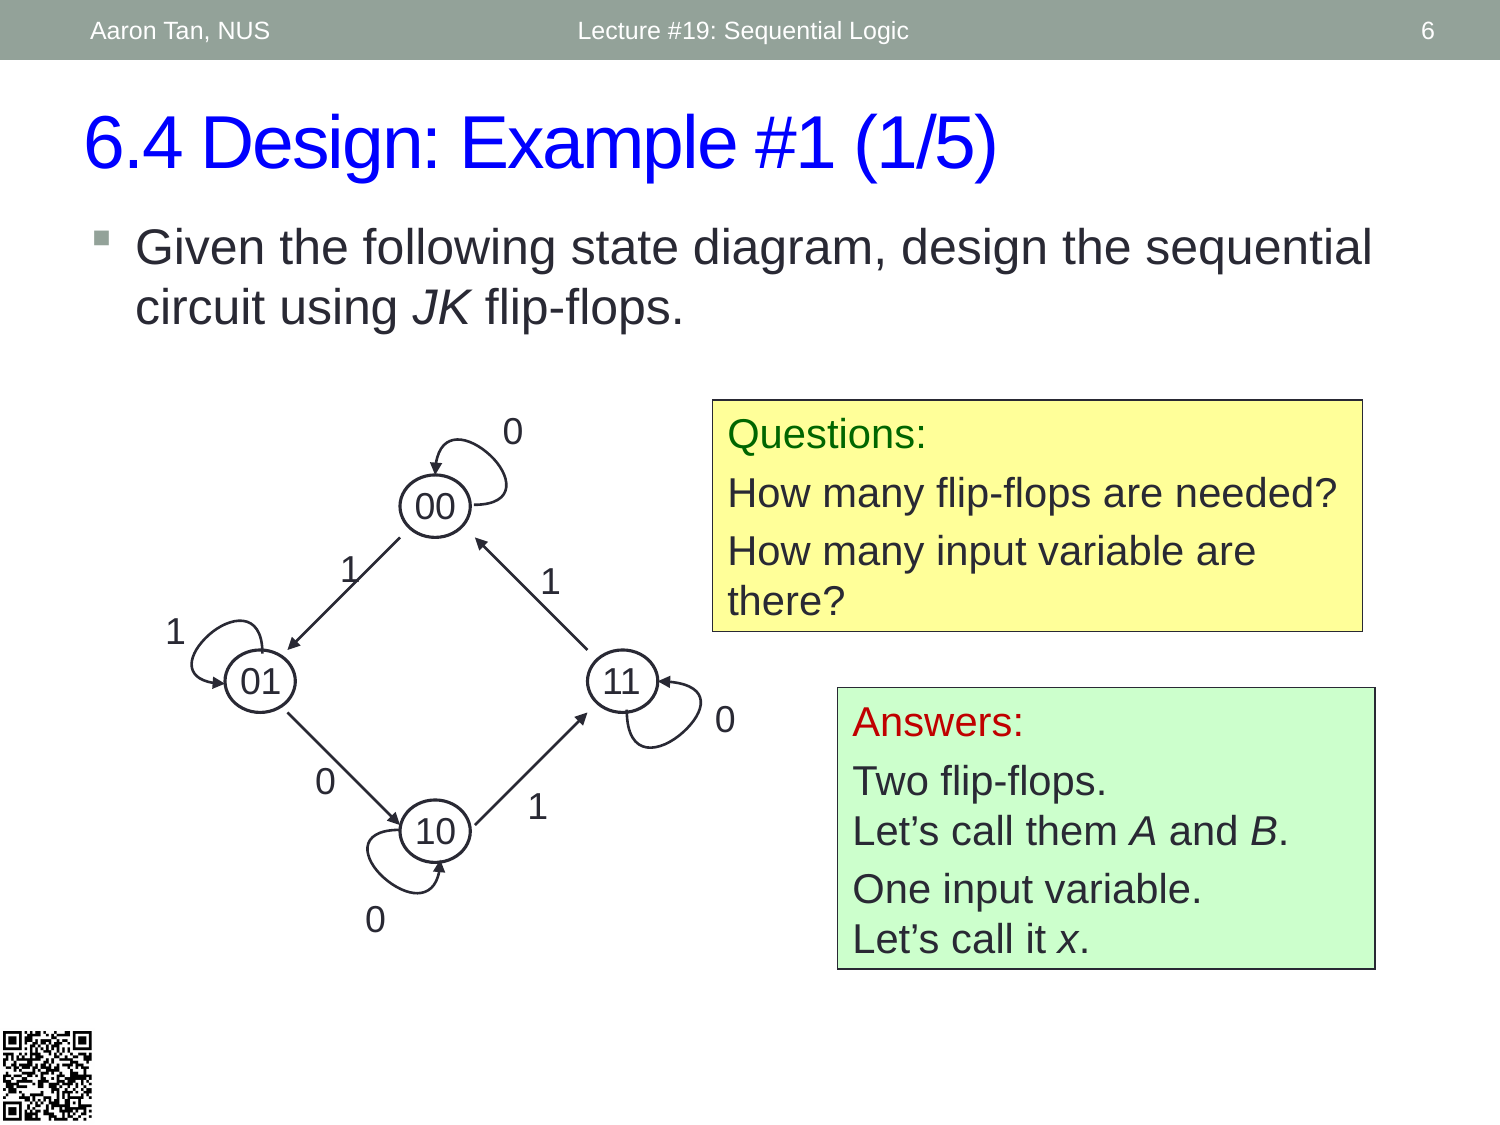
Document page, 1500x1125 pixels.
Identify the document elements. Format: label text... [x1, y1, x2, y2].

slide_number 6 [1308, 3, 1450, 57]
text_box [149, 399, 752, 948]
slide_number Aaron Tan, NUS [75, 3, 550, 57]
picture [0, 1028, 95, 1124]
title 6.4 Design: Example #1 (1/5) [68, 86, 1450, 192]
text_box Questions: How many flip-flops are needed? How many input variable are there? [756, 399, 1363, 632]
footer Lecture #19: Sequential Logic [562, 3, 1238, 57]
text_box Given the following state diagram, design the sequential circuit using JK flip-flops. [74, 206, 1425, 1013]
text_box Answers: Two flip-flops. Let’s call them A and B. One input variable. Let’s call it x. [837, 687, 1375, 969]
